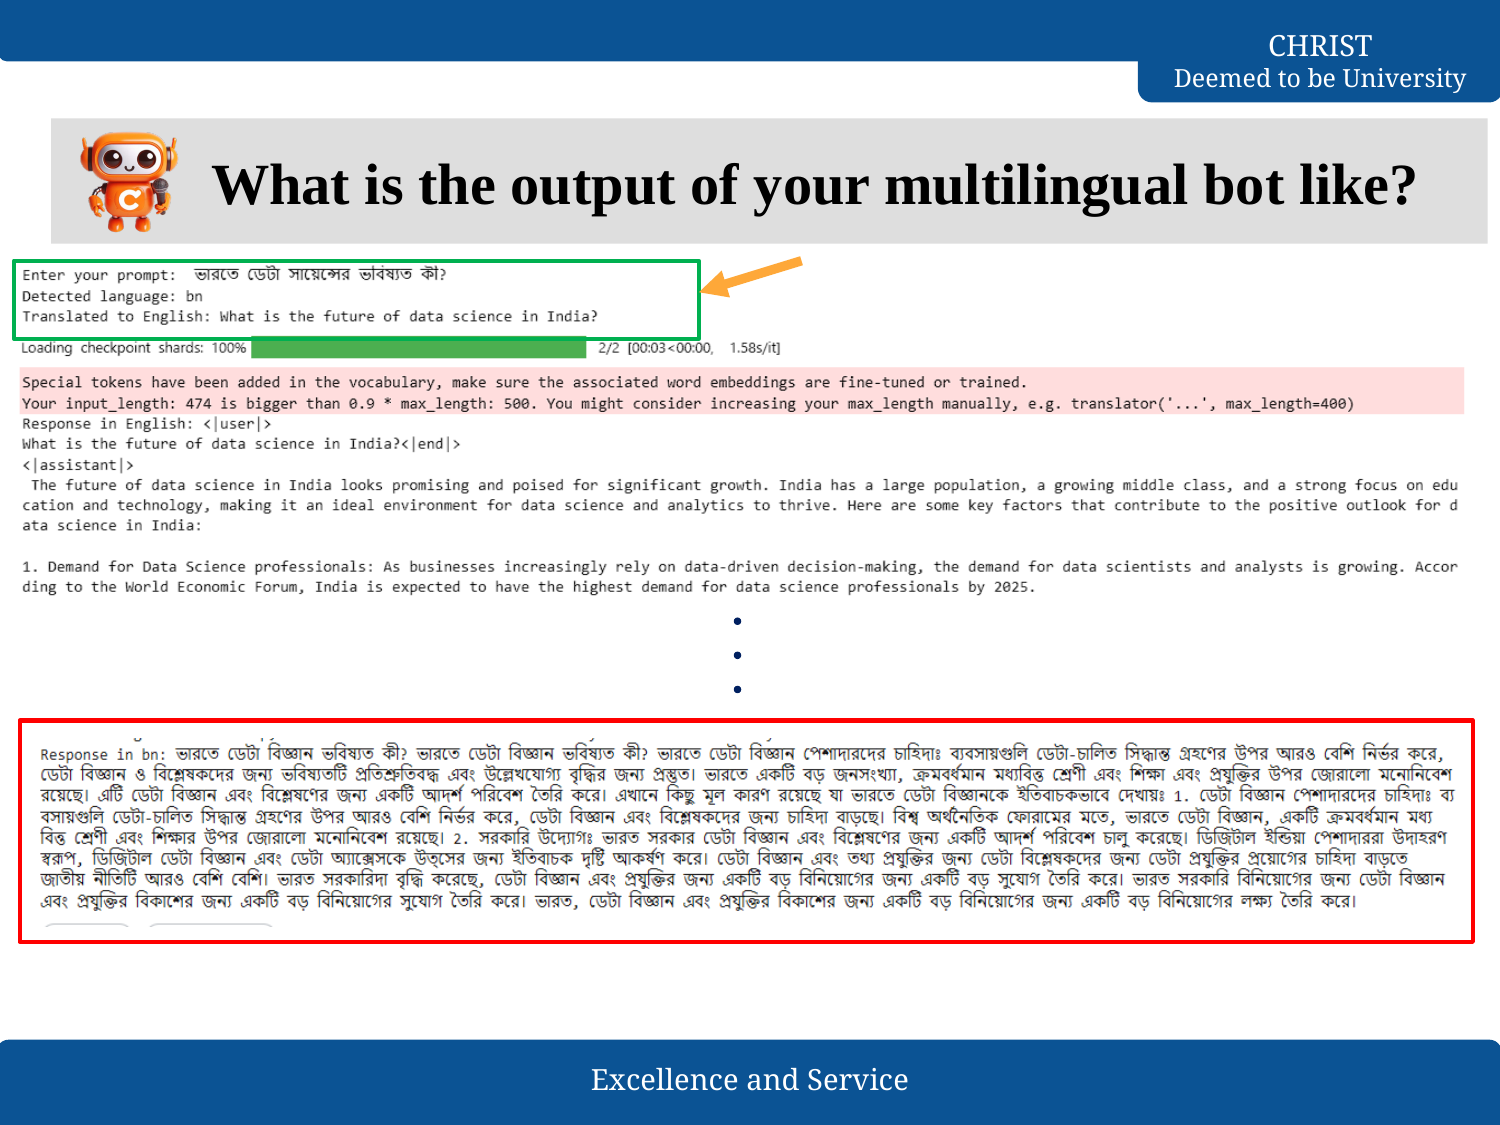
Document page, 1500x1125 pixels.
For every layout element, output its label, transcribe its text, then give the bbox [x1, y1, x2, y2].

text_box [698, 260, 802, 293]
text_box What is the output of your multilingual bot like? [51, 118, 1488, 244]
picture [36, 738, 1474, 927]
text_box [731, 683, 744, 696]
picture [19, 260, 1481, 599]
text_box [731, 649, 744, 662]
text_box [18, 718, 1475, 944]
text_box [731, 615, 744, 627]
picture [71, 124, 184, 237]
text_box [12, 259, 20, 341]
